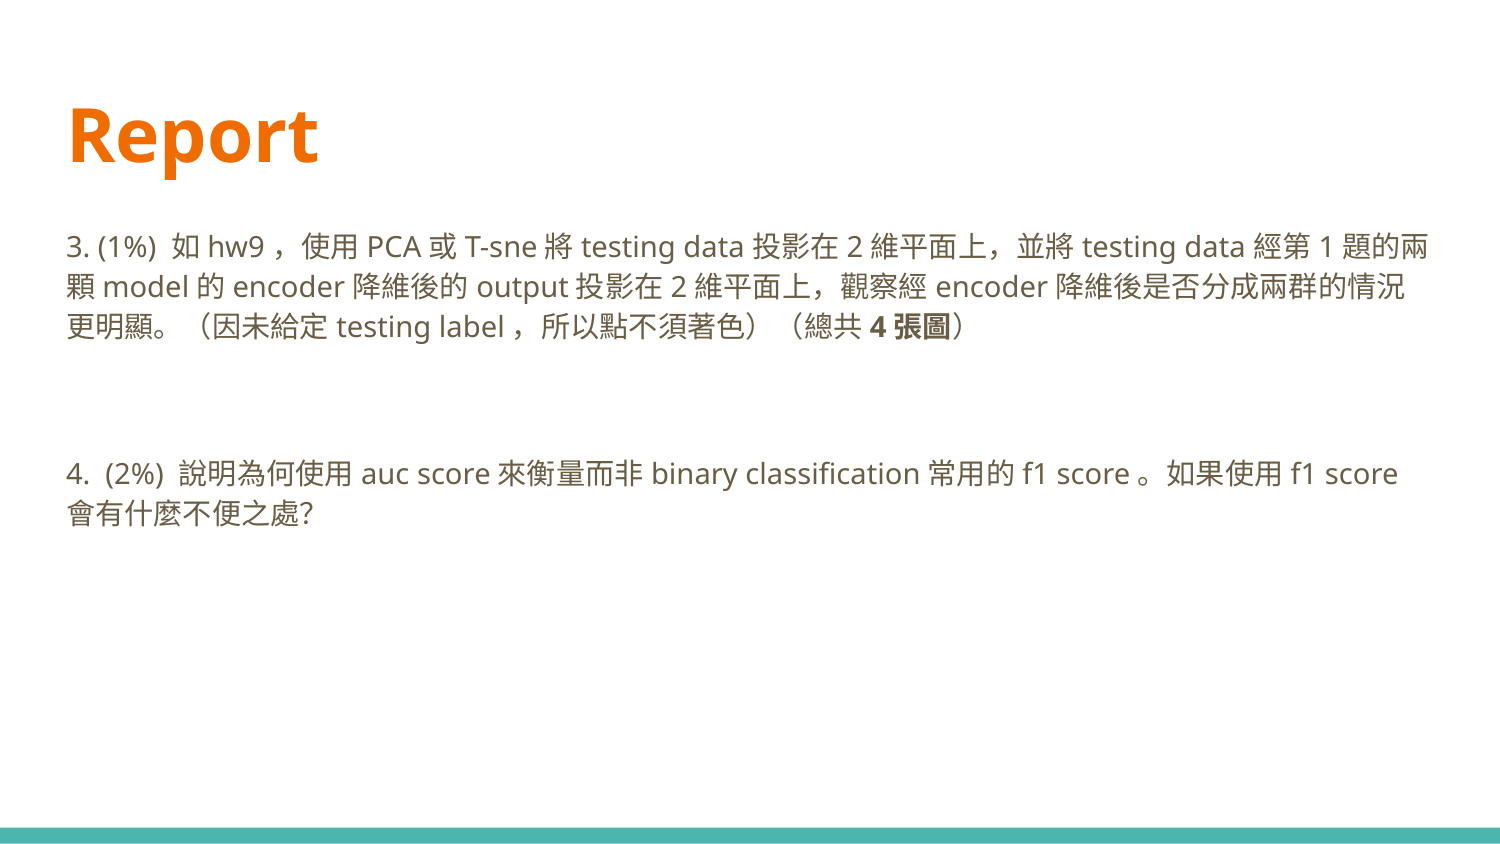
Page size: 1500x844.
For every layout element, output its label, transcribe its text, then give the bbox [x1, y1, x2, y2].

list 3. (1%) 如hw9，使用PCA或T-sne將testing data投影在2維平面上，並將testing data經第1題的兩顆model的encoder降維後的output投影在2維平面上，觀察經encoder降維後是否分成兩群的情況更明顯。（因未給定testing label，所以點不須著色）（總共4張圖） 4. (2%) 說明為何使用auc score來衡量而非binary classification常用的f1 score。如果使用f1 score會有什麼不便之處？ [51, 207, 1449, 750]
title Report [51, 72, 1449, 189]
